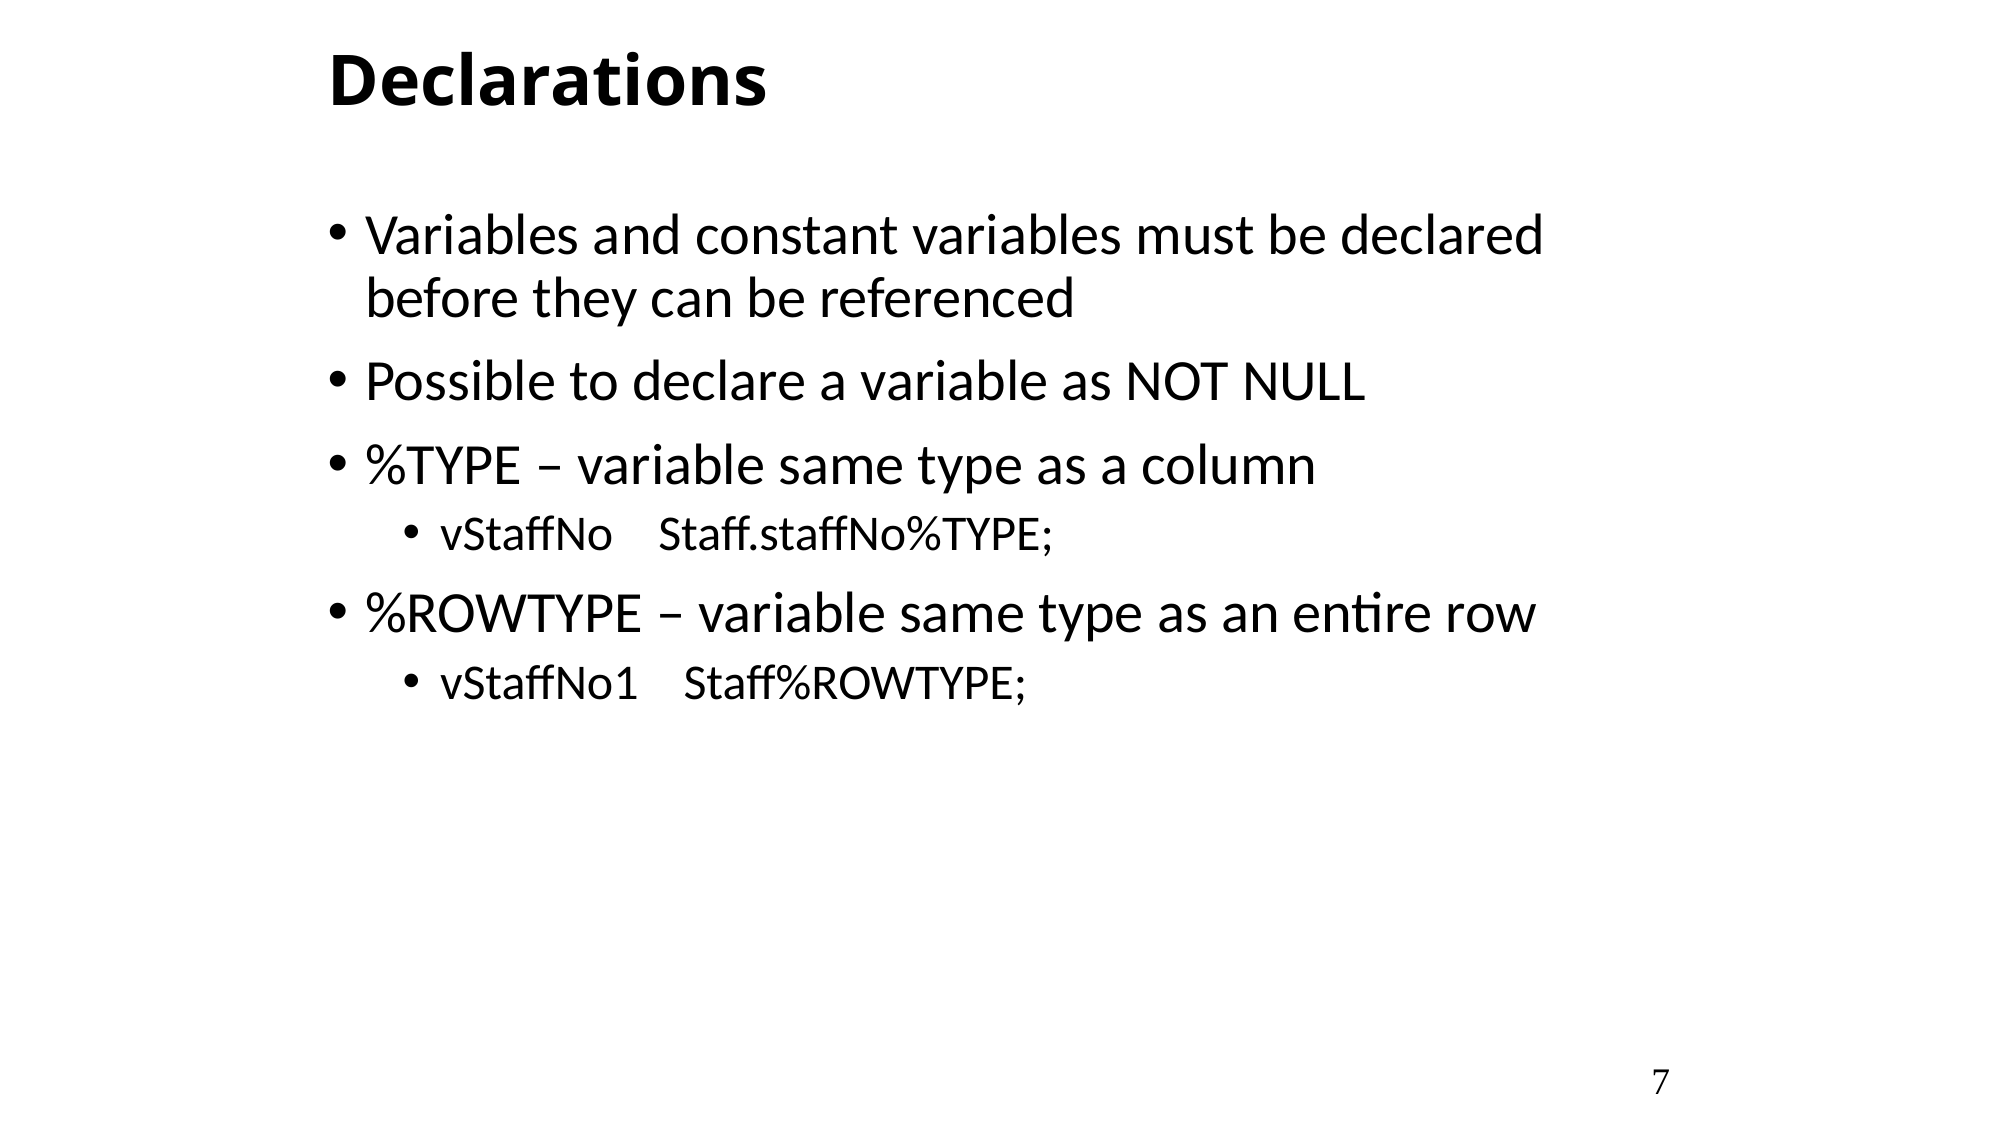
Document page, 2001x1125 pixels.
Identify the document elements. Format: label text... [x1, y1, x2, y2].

list Variables and constant variables must be declared before they can be referenced Possible to declare a variable as NOT NULL %TYPE – variable same type as a column vStaffNo Staff.staffNo%TYPE; %ROWTYPE – variable same type as an entire row vStaffNo1 Staff%ROWTYPE; [312, 196, 1688, 926]
title Declarations [312, 37, 1688, 129]
text_box 7 [1636, 1049, 1750, 1110]
